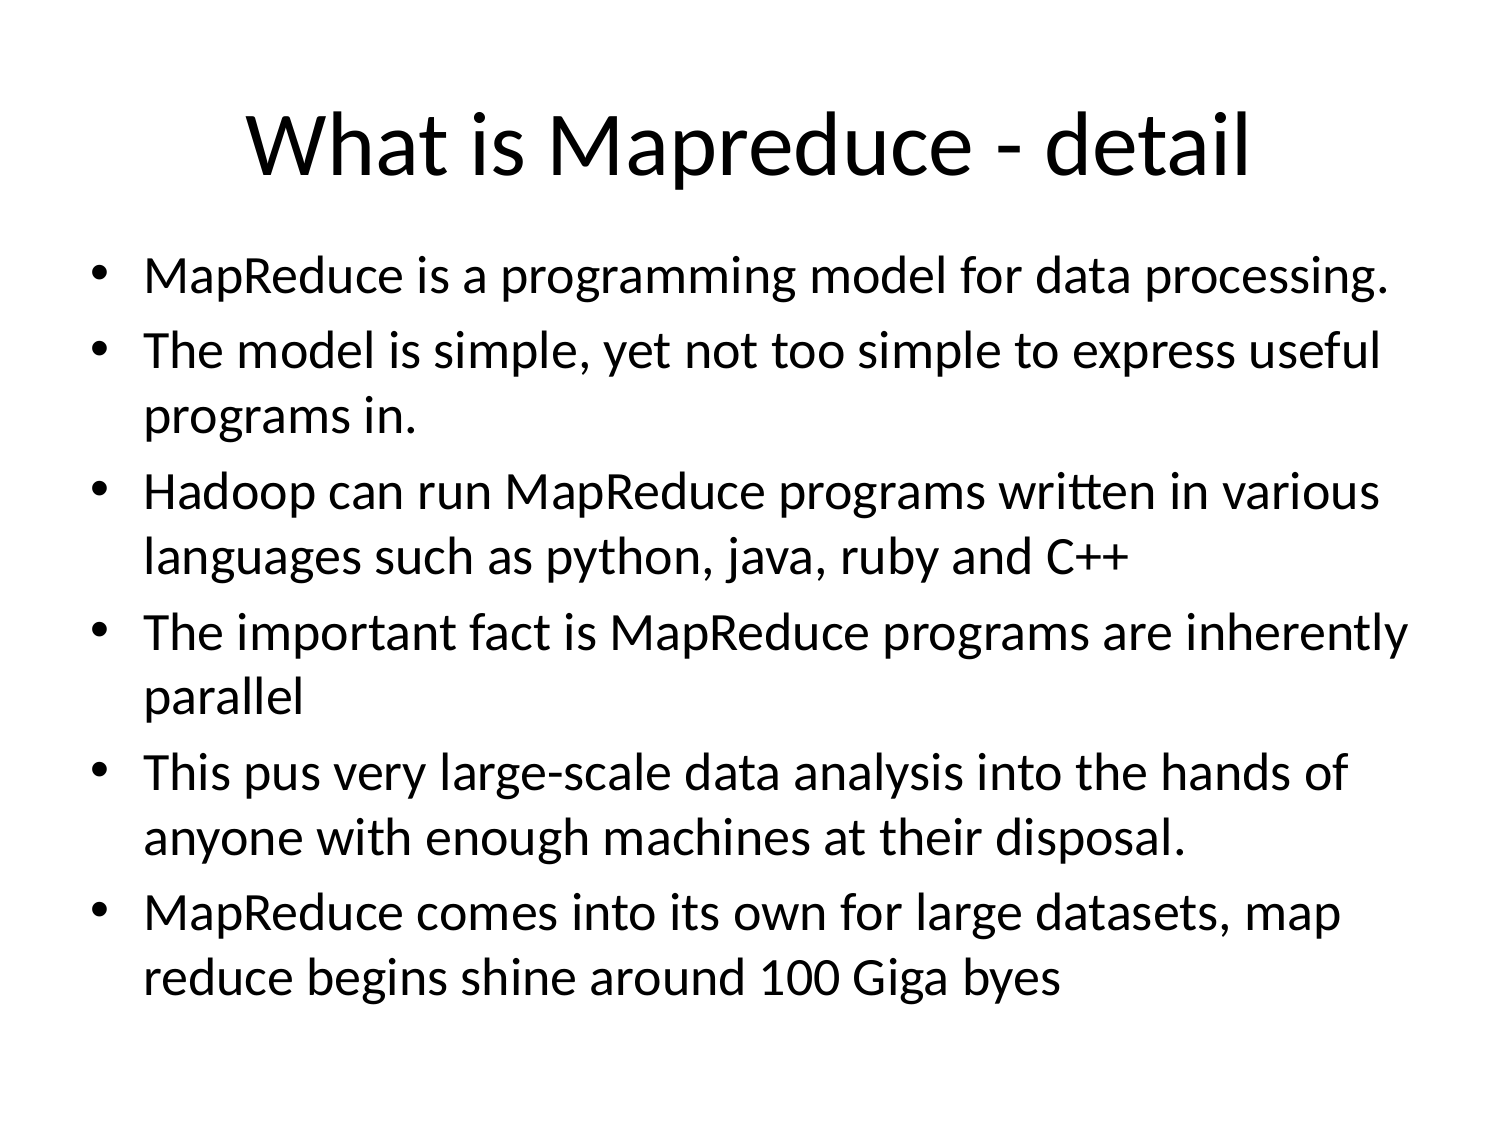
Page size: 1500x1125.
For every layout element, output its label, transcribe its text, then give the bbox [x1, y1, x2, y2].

list MapReduce is a programming model for data processing. The model is simple, yet not too simple to express useful programs in. Hadoop can run MapReduce programs written in various languages such as python, java, ruby and C++ The important fact is MapReduce programs are inherently parallel This pus very large-scale data analysis into the hands of anyone with enough machines at their disposal. MapReduce comes into its own for large datasets, map reduce begins shine around 100 Giga byes [75, 231, 1425, 1035]
title What is Mapreduce - detail [75, 45, 1425, 231]
